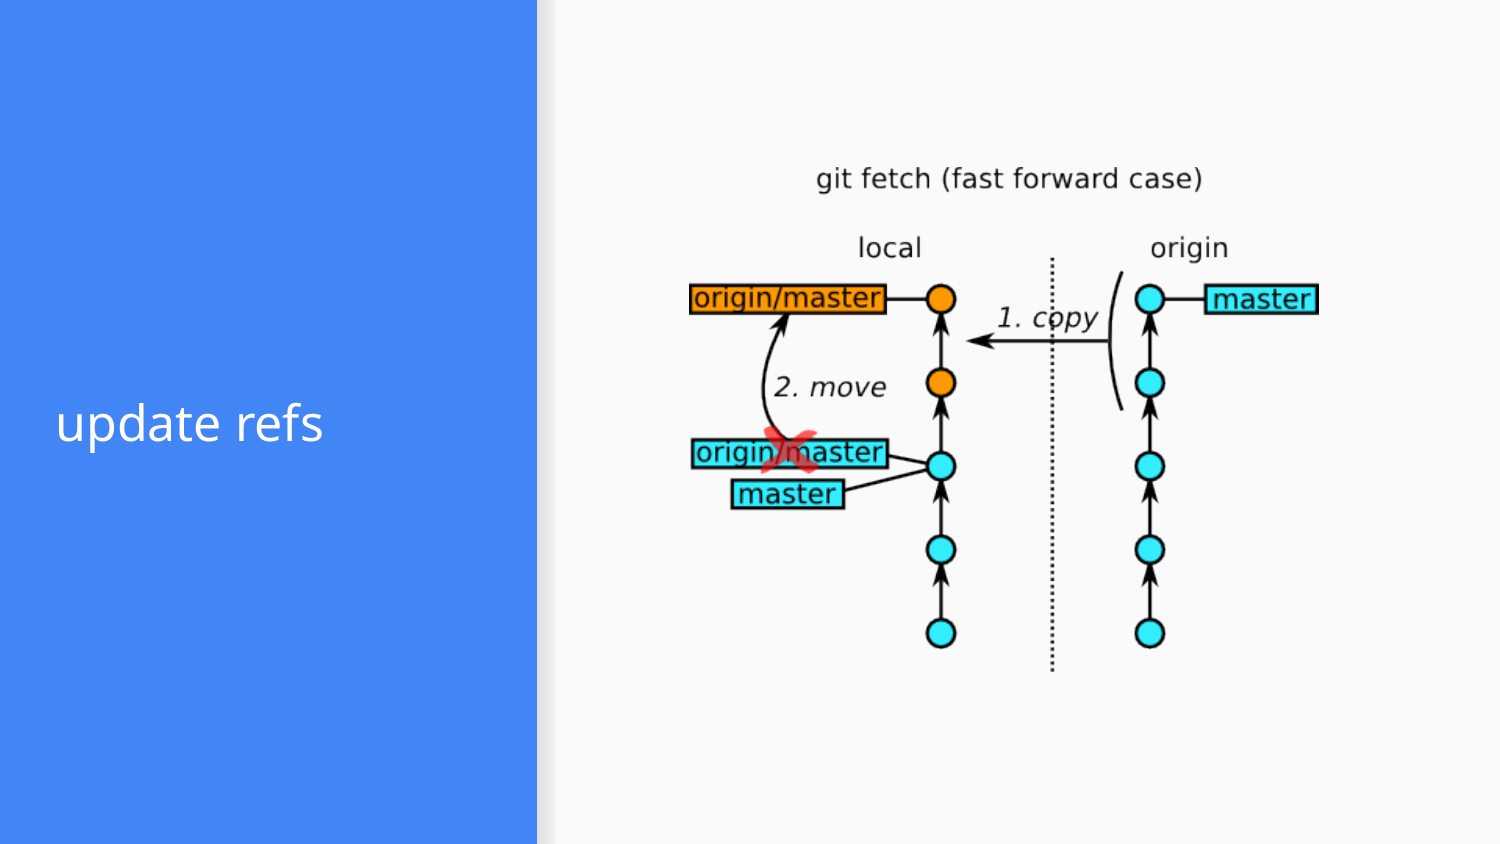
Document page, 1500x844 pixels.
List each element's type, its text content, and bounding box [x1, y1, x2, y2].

picture [688, 166, 1320, 677]
title update refs [40, 343, 502, 501]
